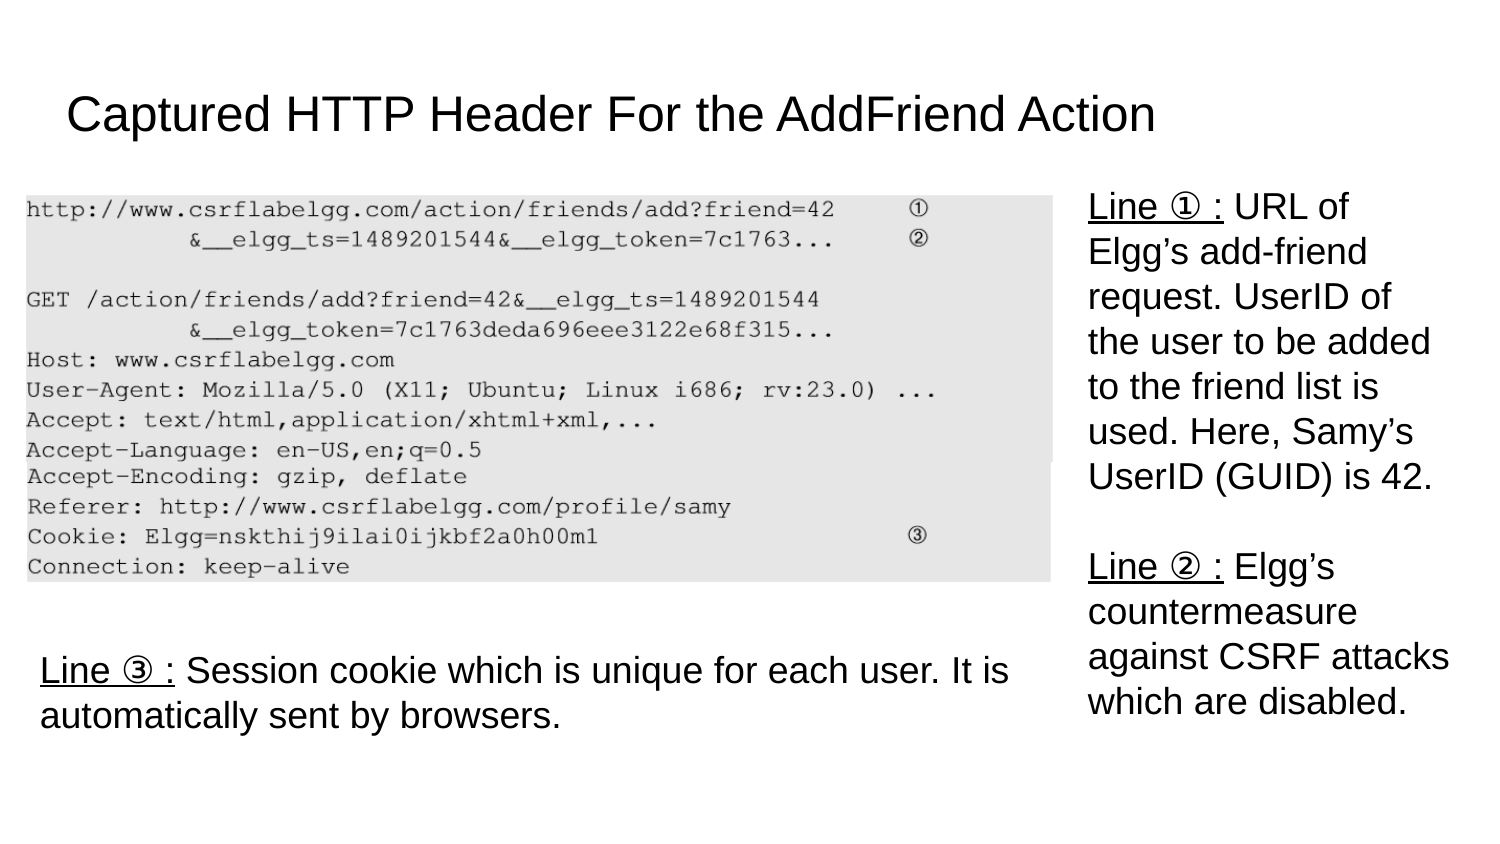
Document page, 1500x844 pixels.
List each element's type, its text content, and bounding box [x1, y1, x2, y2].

title Captured HTTP Header For the AddFriend Action [51, 72, 1449, 167]
text_box Line ③ : Session cookie which is unique for each user. It is automatically sent by browsers. [24, 630, 1056, 764]
picture [24, 191, 1056, 584]
text_box Line ① : URL of Elgg’s add-friend request. UserID of the user to be added to the friend list is used. Here, Samy’s UserID (GUID) is 42. Line ② : Elgg’s countermeasure against CSRF attacks which are disabled. [1072, 166, 1470, 764]
